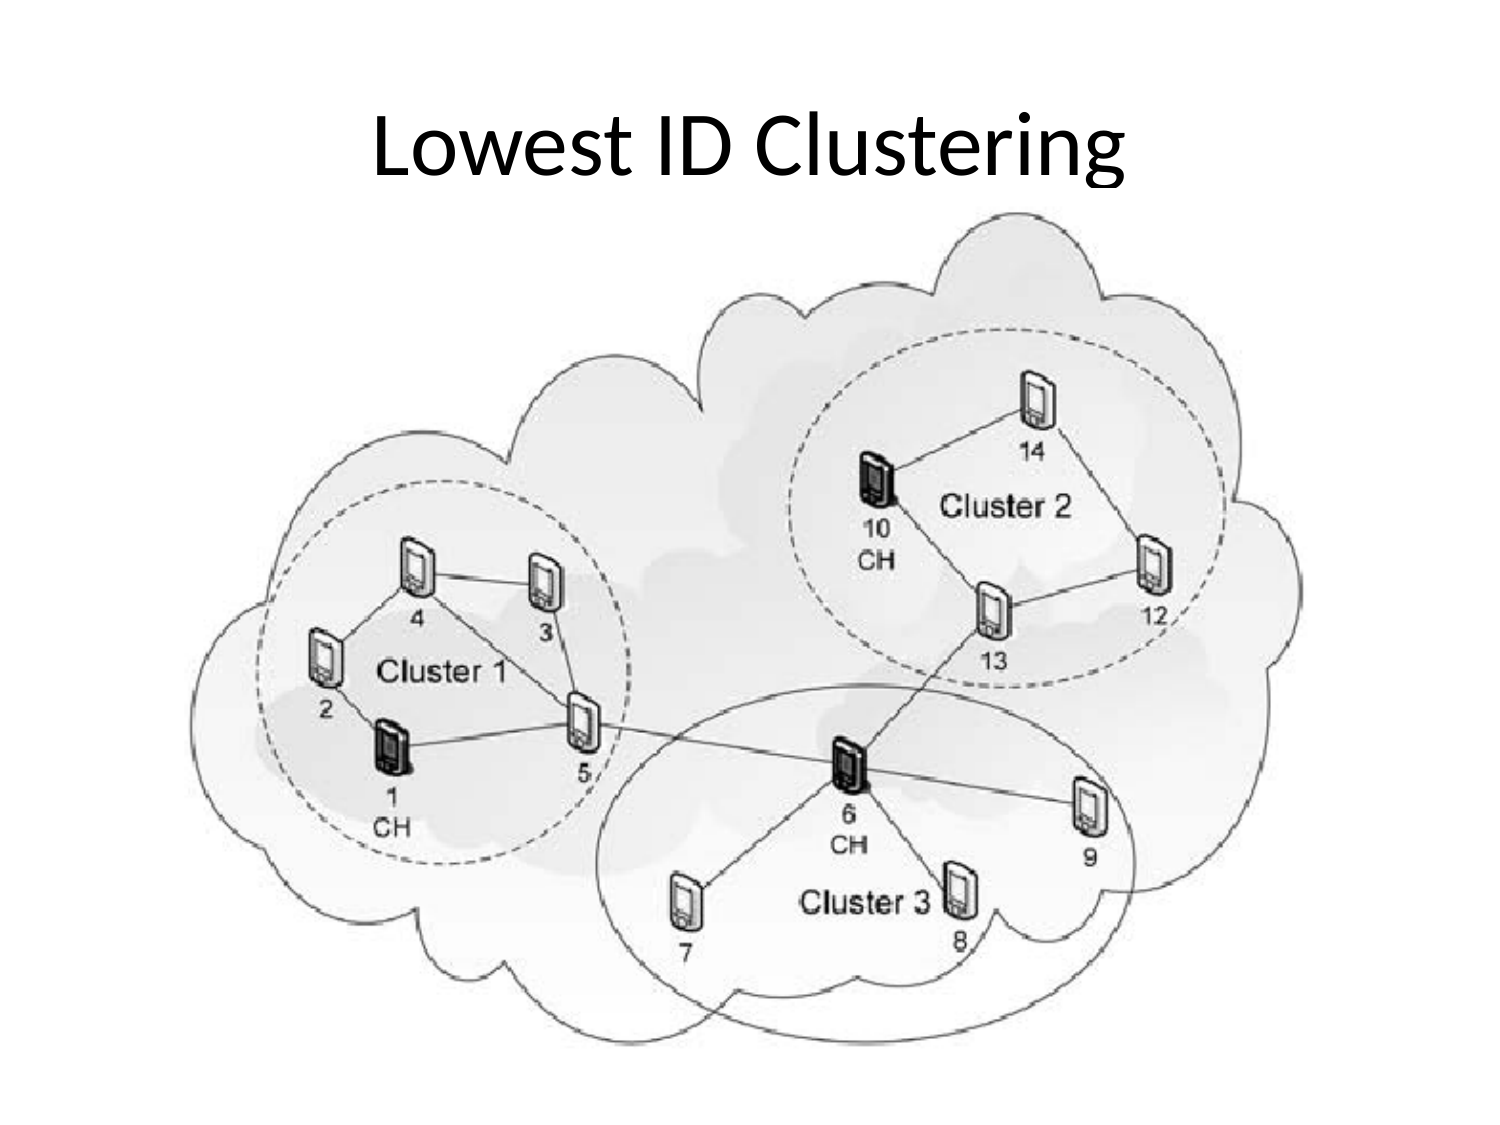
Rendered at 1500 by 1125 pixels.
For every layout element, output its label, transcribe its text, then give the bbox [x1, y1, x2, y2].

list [162, 188, 1313, 1061]
title Lowest ID Clustering [75, 45, 1425, 233]
